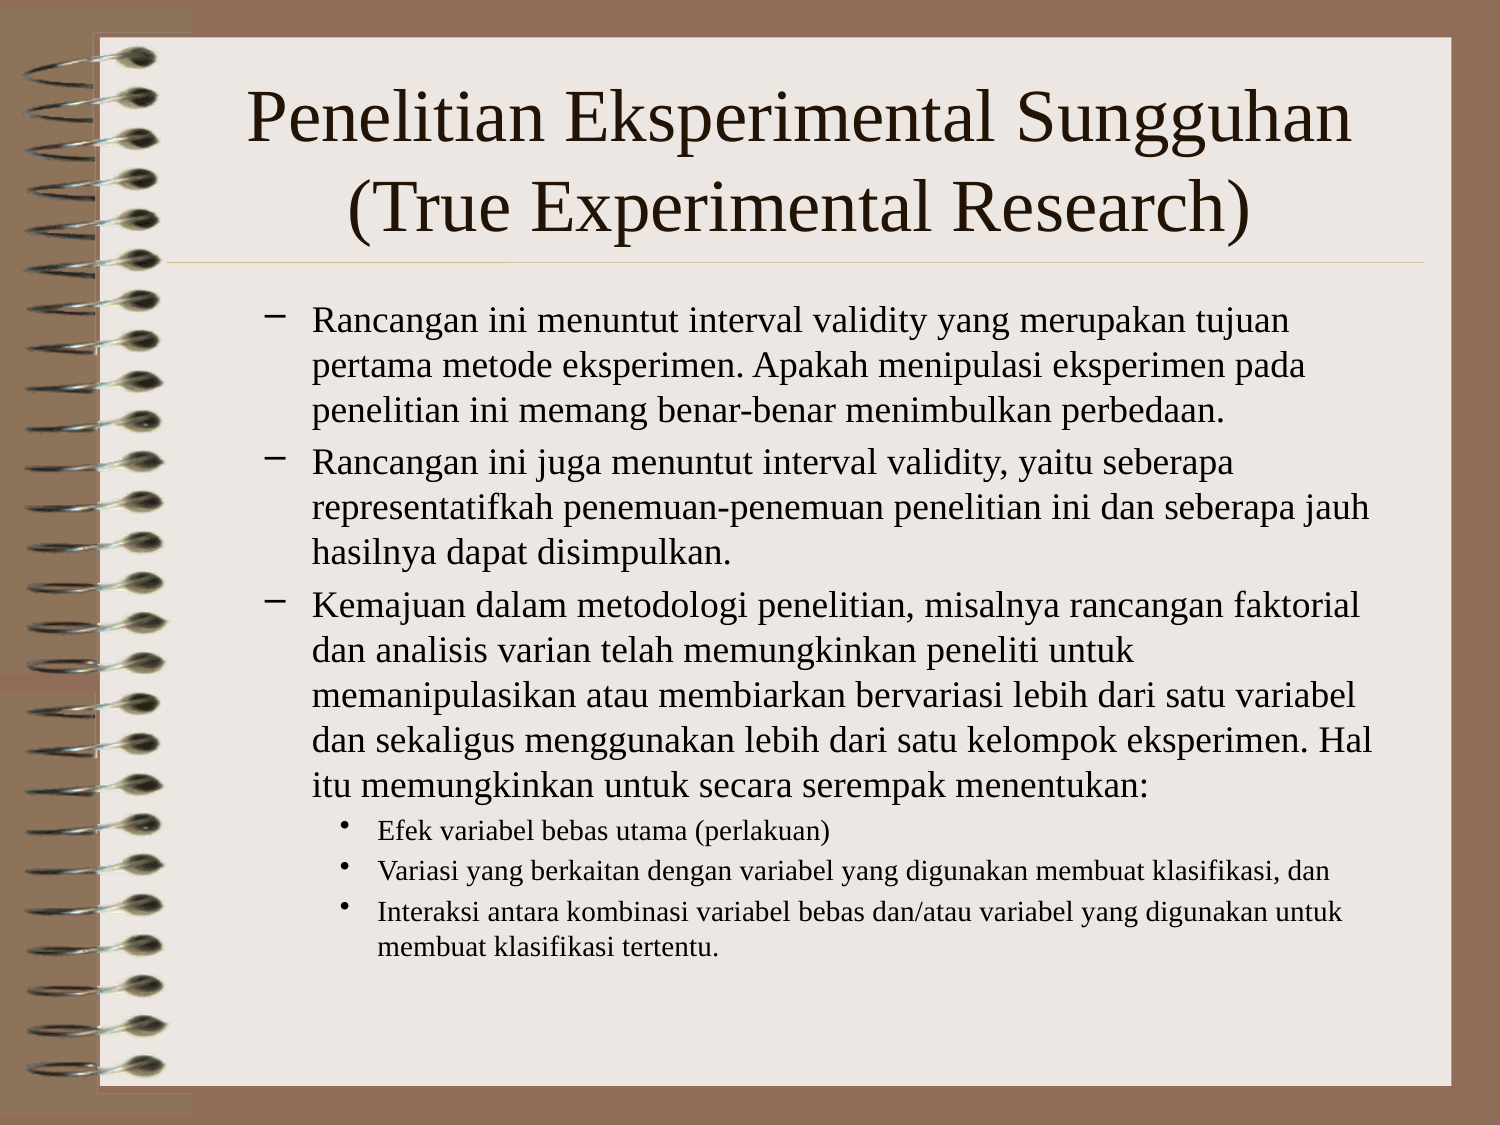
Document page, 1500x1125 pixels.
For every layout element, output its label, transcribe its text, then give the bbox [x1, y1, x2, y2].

title Penelitian Eksperimental Sungguhan (True Experimental Research) [174, 62, 1426, 251]
list Rancangan ini menuntut interval validity yang merupakan tujuan pertama metode eksperimen. Apakah menipulasi eksperimen pada penelitian ini memang benar-benar menimbulkan perbedaan. Rancangan ini juga menuntut interval validity, yaitu seberapa representatifkah penemuan-penemuan penelitian ini dan seberapa jauh hasilnya dapat disimpulkan. Kemajuan dalam metodologi penelitian, misalnya rancangan faktorial dan analisis varian telah memungkinkan peneliti untuk memanipulasikan atau membiarkan bervariasi lebih dari satu variabel dan sekaligus menggunakan lebih dari satu kelompok eksperimen. Hal itu memungkinkan untuk secara serempak menentukan: Efek variabel bebas utama (perlakuan) Variasi yang berkaitan dengan variabel yang digunakan membuat klasifikasi, dan Interaksi antara kombinasi variabel bebas dan/atau variabel yang digunakan untuk membuat klasifikasi tertentu. [174, 287, 1426, 963]
picture [0, 8, 194, 674]
picture [0, 692, 194, 1115]
